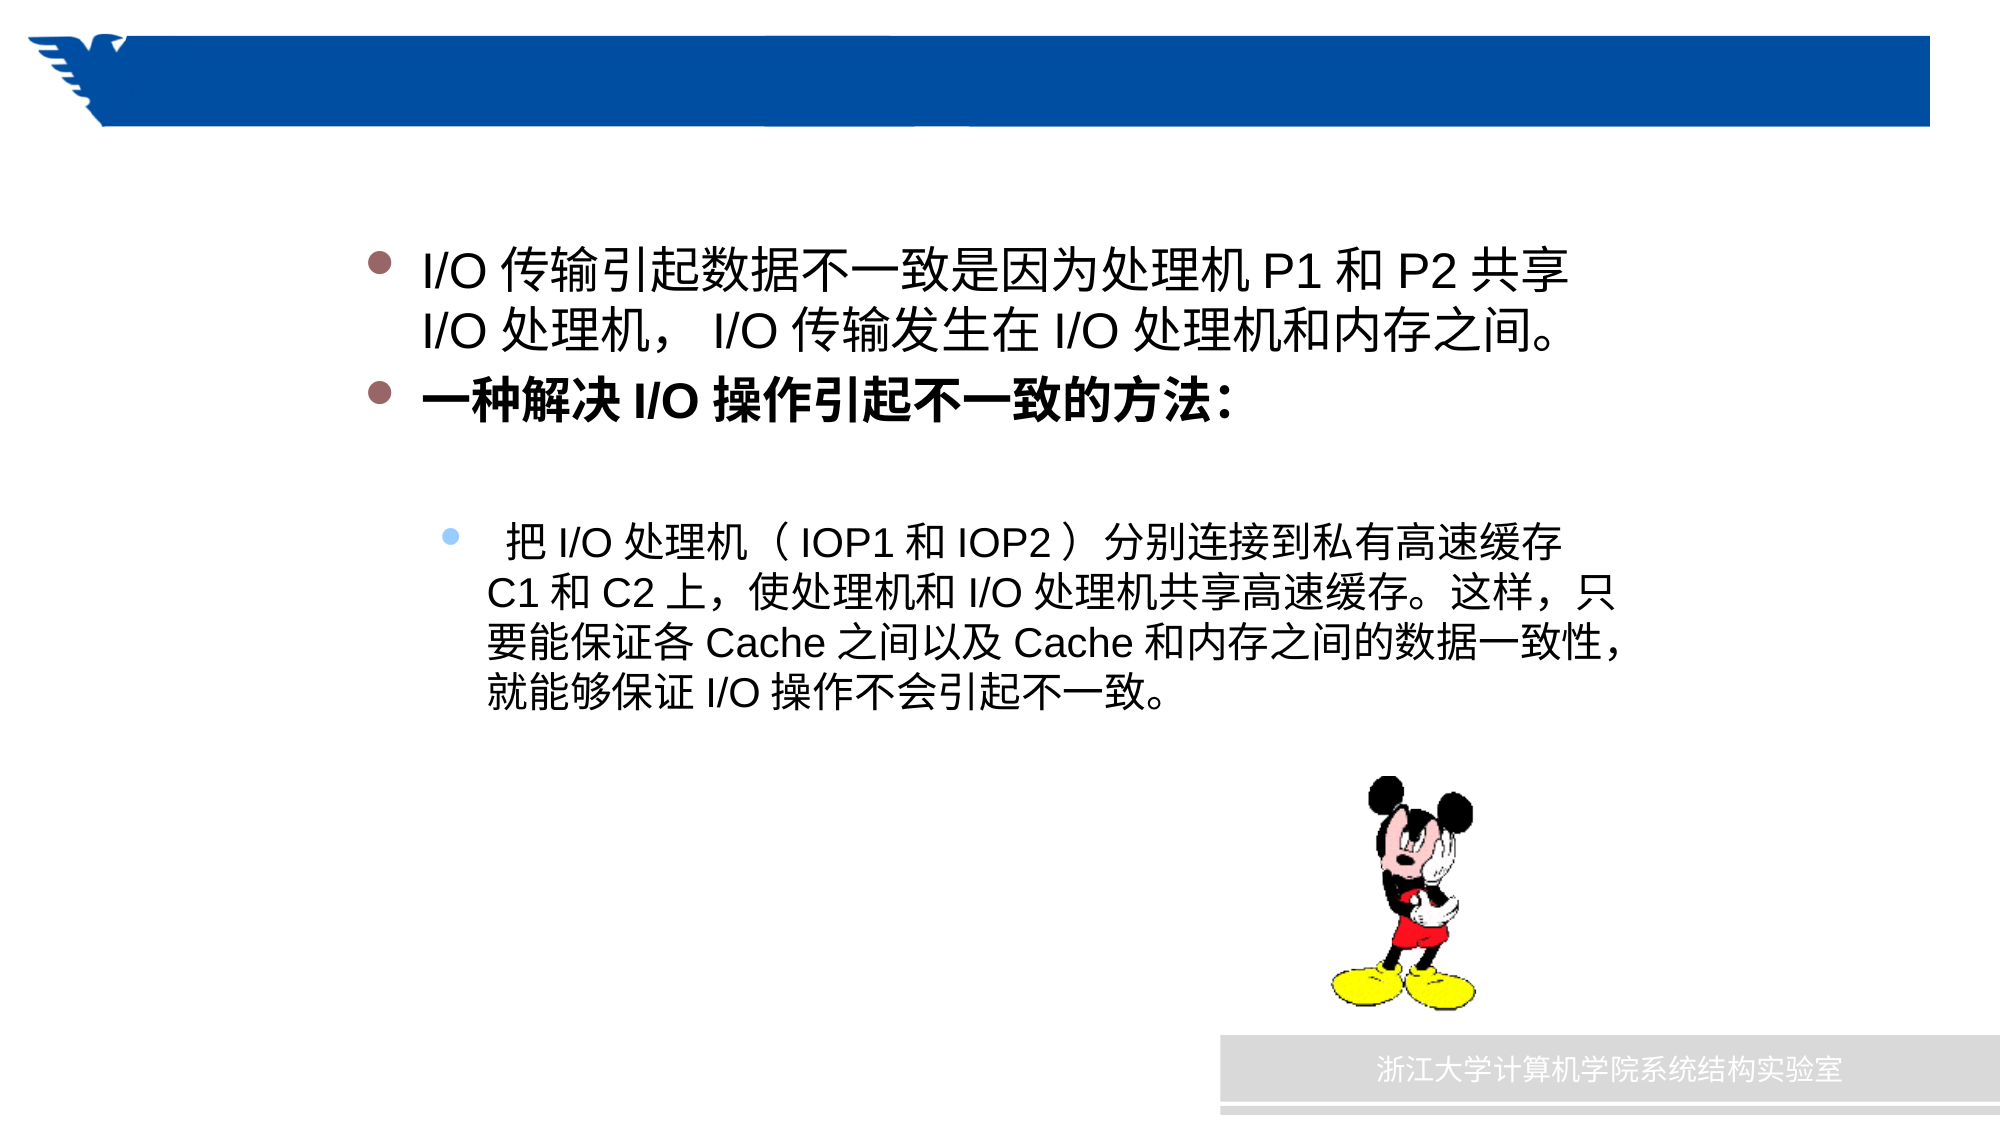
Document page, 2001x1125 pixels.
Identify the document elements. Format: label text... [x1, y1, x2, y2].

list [1247, 776, 1561, 1013]
list I/O传输引起数据不一致是因为处理机P1和P2共享I/O处理机，I/O传输发生在I/O处理机和内存之间。 一种解决I/O操作引起不一致的方法： 把I/O处理机（IOP1和IOP2）分别连接到私有高速缓存C1和C2上，使处理机和I/O处理机共享高速缓存。这样，只要能保证各Cache之间以及Cache和内存之间的数据一致性，就能够保证I/O操作不会引起不一致。 [350, 230, 1638, 956]
picture [7, 19, 197, 127]
